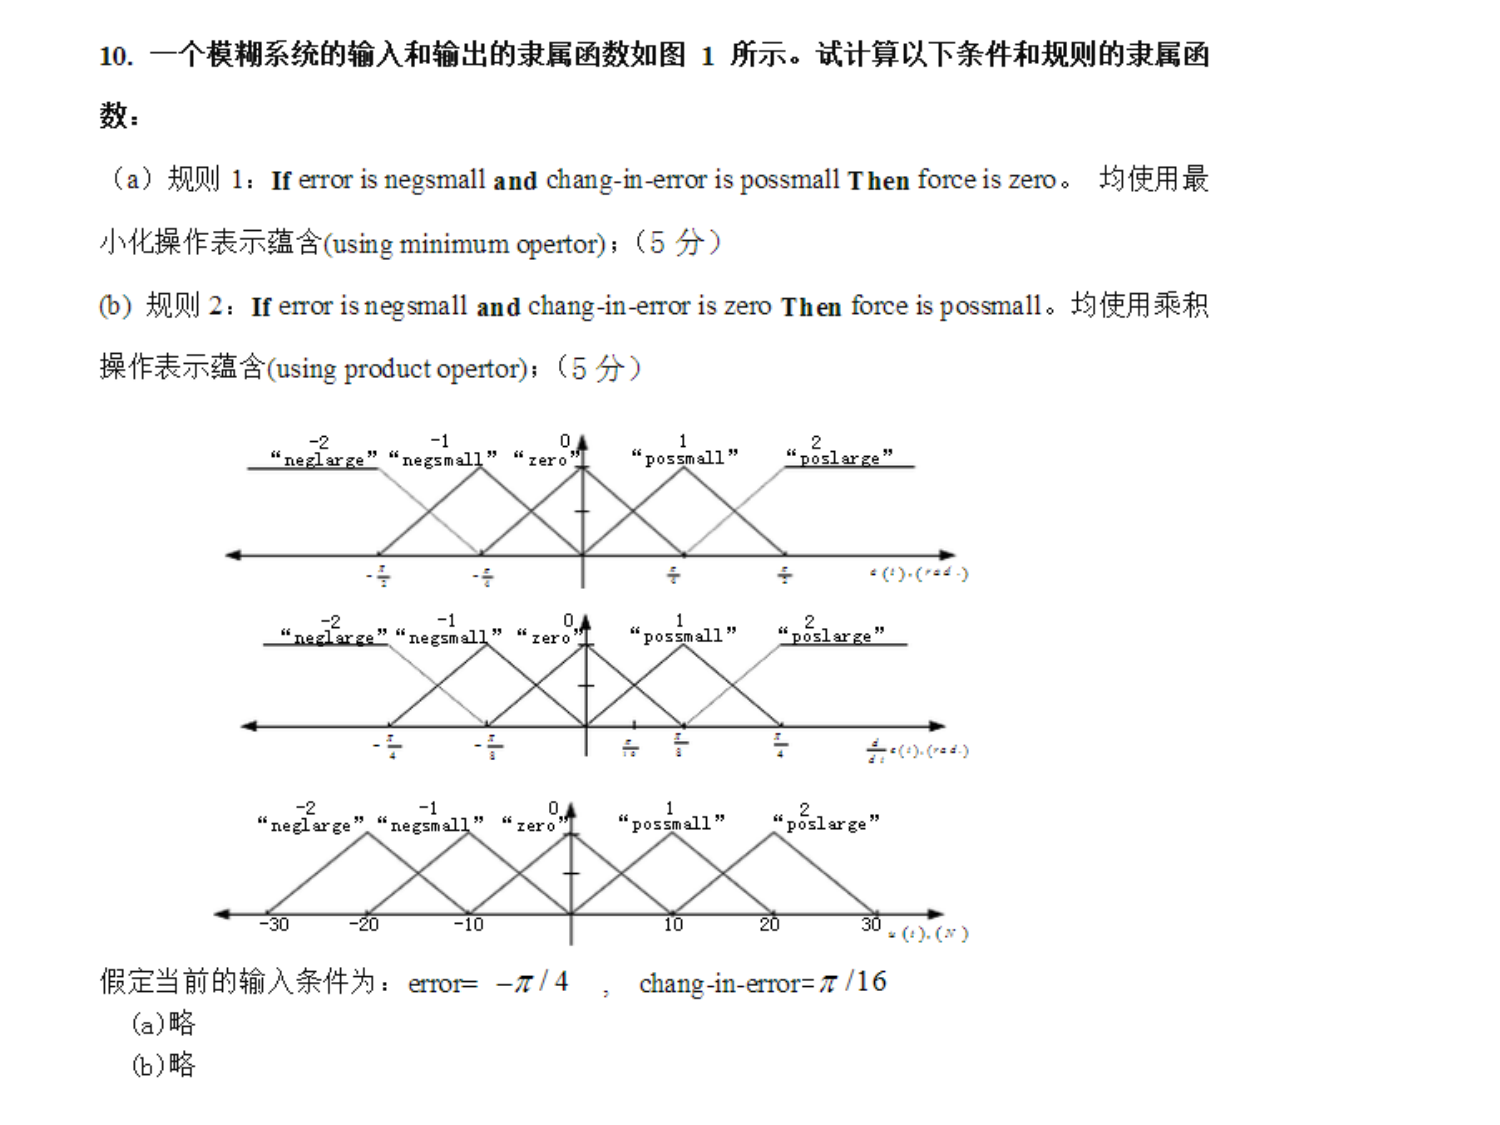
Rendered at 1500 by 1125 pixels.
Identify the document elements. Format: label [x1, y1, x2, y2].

picture [64, 8, 1235, 1095]
